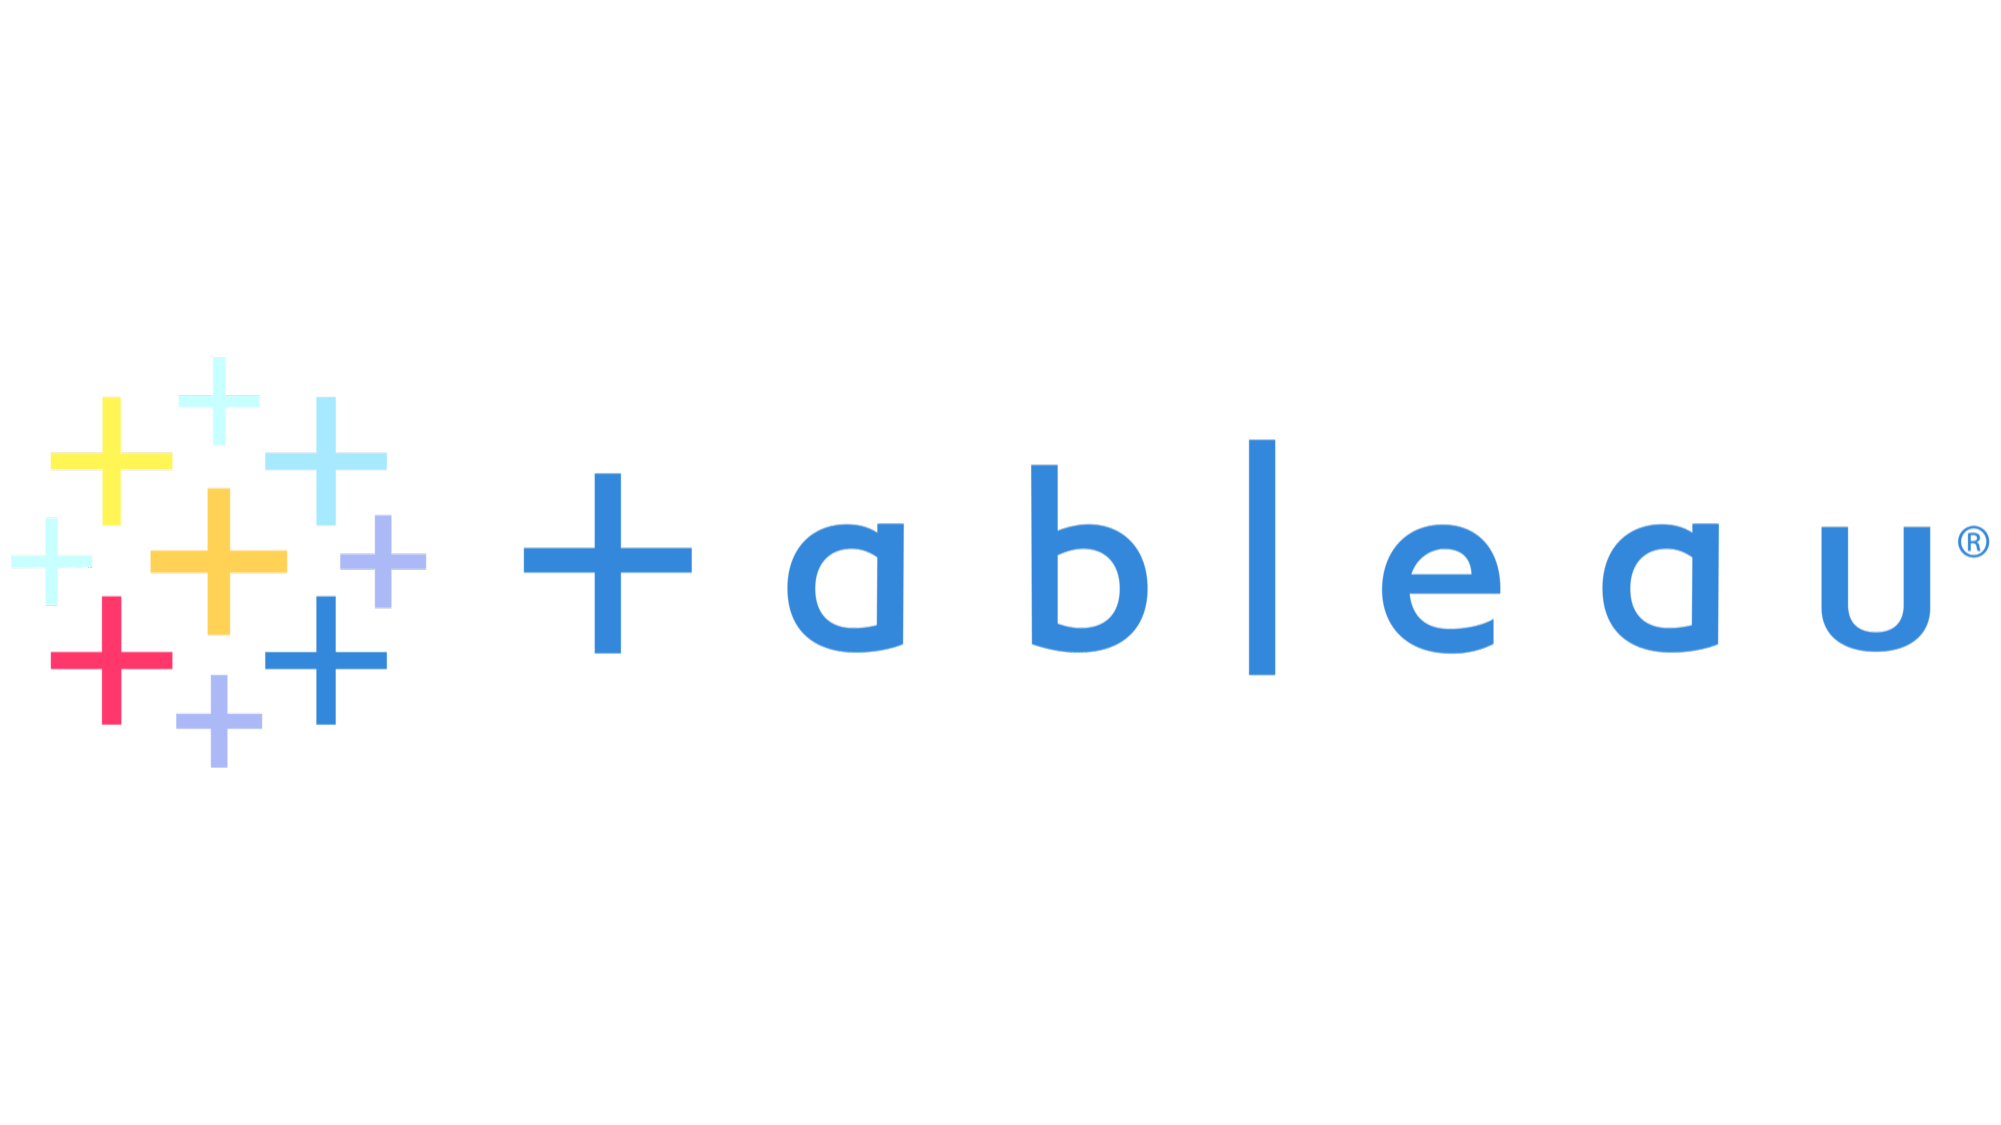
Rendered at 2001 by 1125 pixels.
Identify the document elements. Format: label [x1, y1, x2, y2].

picture [0, 337, 2000, 788]
